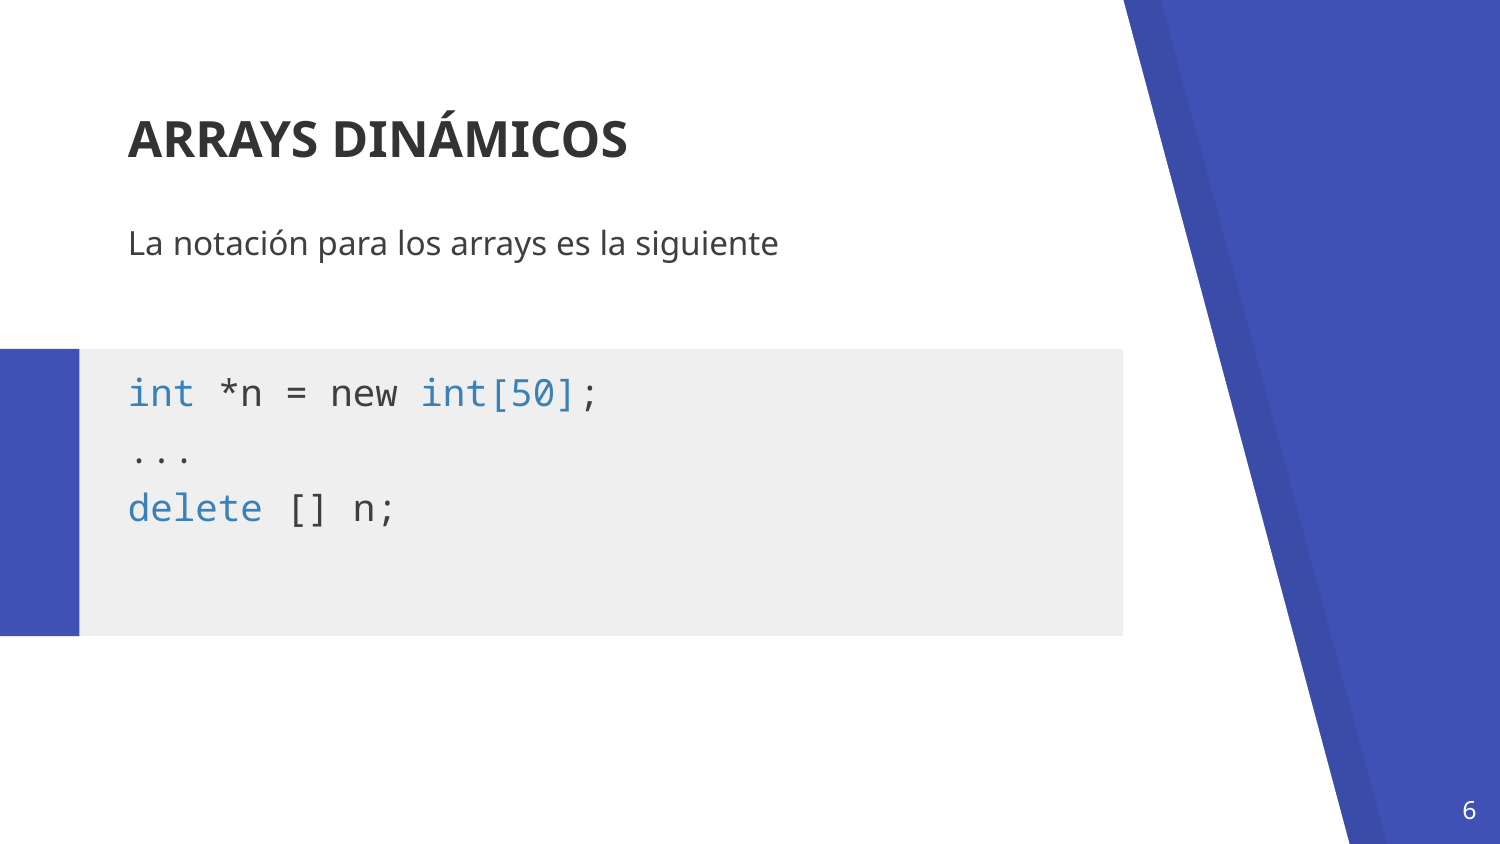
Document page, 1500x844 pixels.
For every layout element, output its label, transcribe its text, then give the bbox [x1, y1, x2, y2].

text_box La notación para los arrays es la siguiente [112, 207, 1124, 348]
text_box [0, 348, 1124, 637]
text_box ARRAYS DINÁMICOS [112, 115, 1124, 183]
slide_number 6 [1401, 779, 1492, 844]
